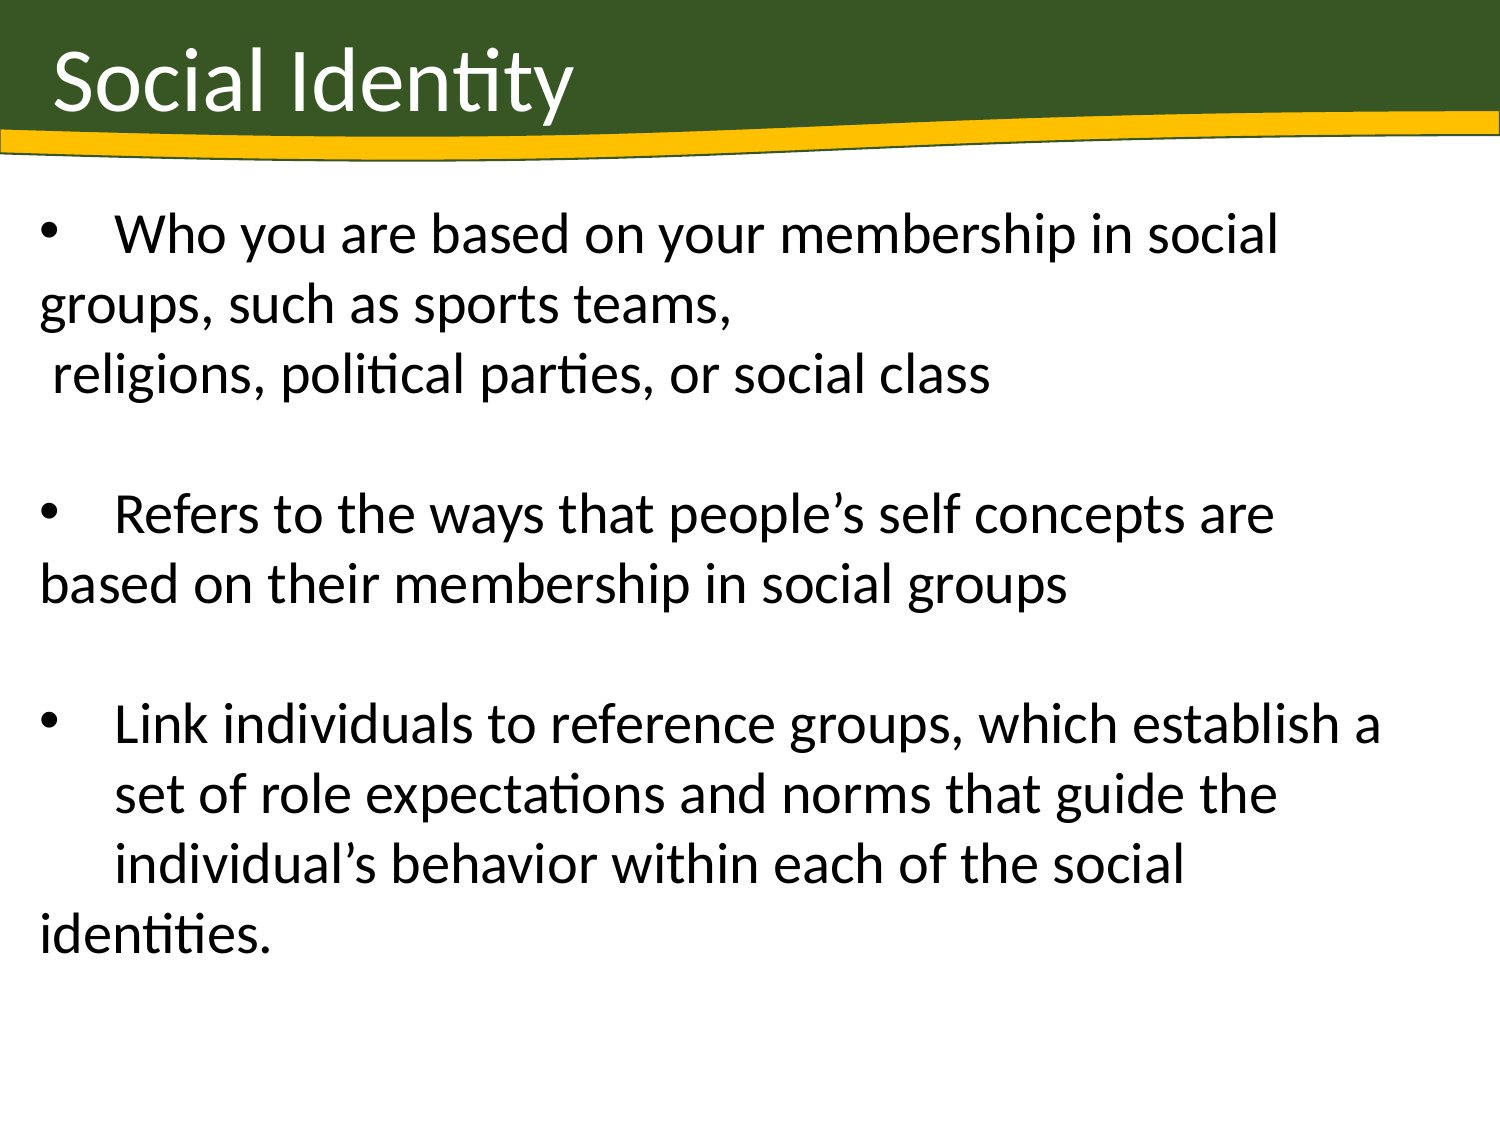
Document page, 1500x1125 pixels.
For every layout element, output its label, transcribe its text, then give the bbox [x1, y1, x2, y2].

text_box Social Identity [37, 12, 1458, 138]
text_box Who you are based on your membership in social groups, such as sports teams, religions, political parties, or social class Refers to the ways that people’s self concepts are based on their membership in social groups Link individuals to reference groups, which establish a set of role expectations and norms that guide the individual’s behavior within each of the social identities. [24, 187, 1444, 1125]
